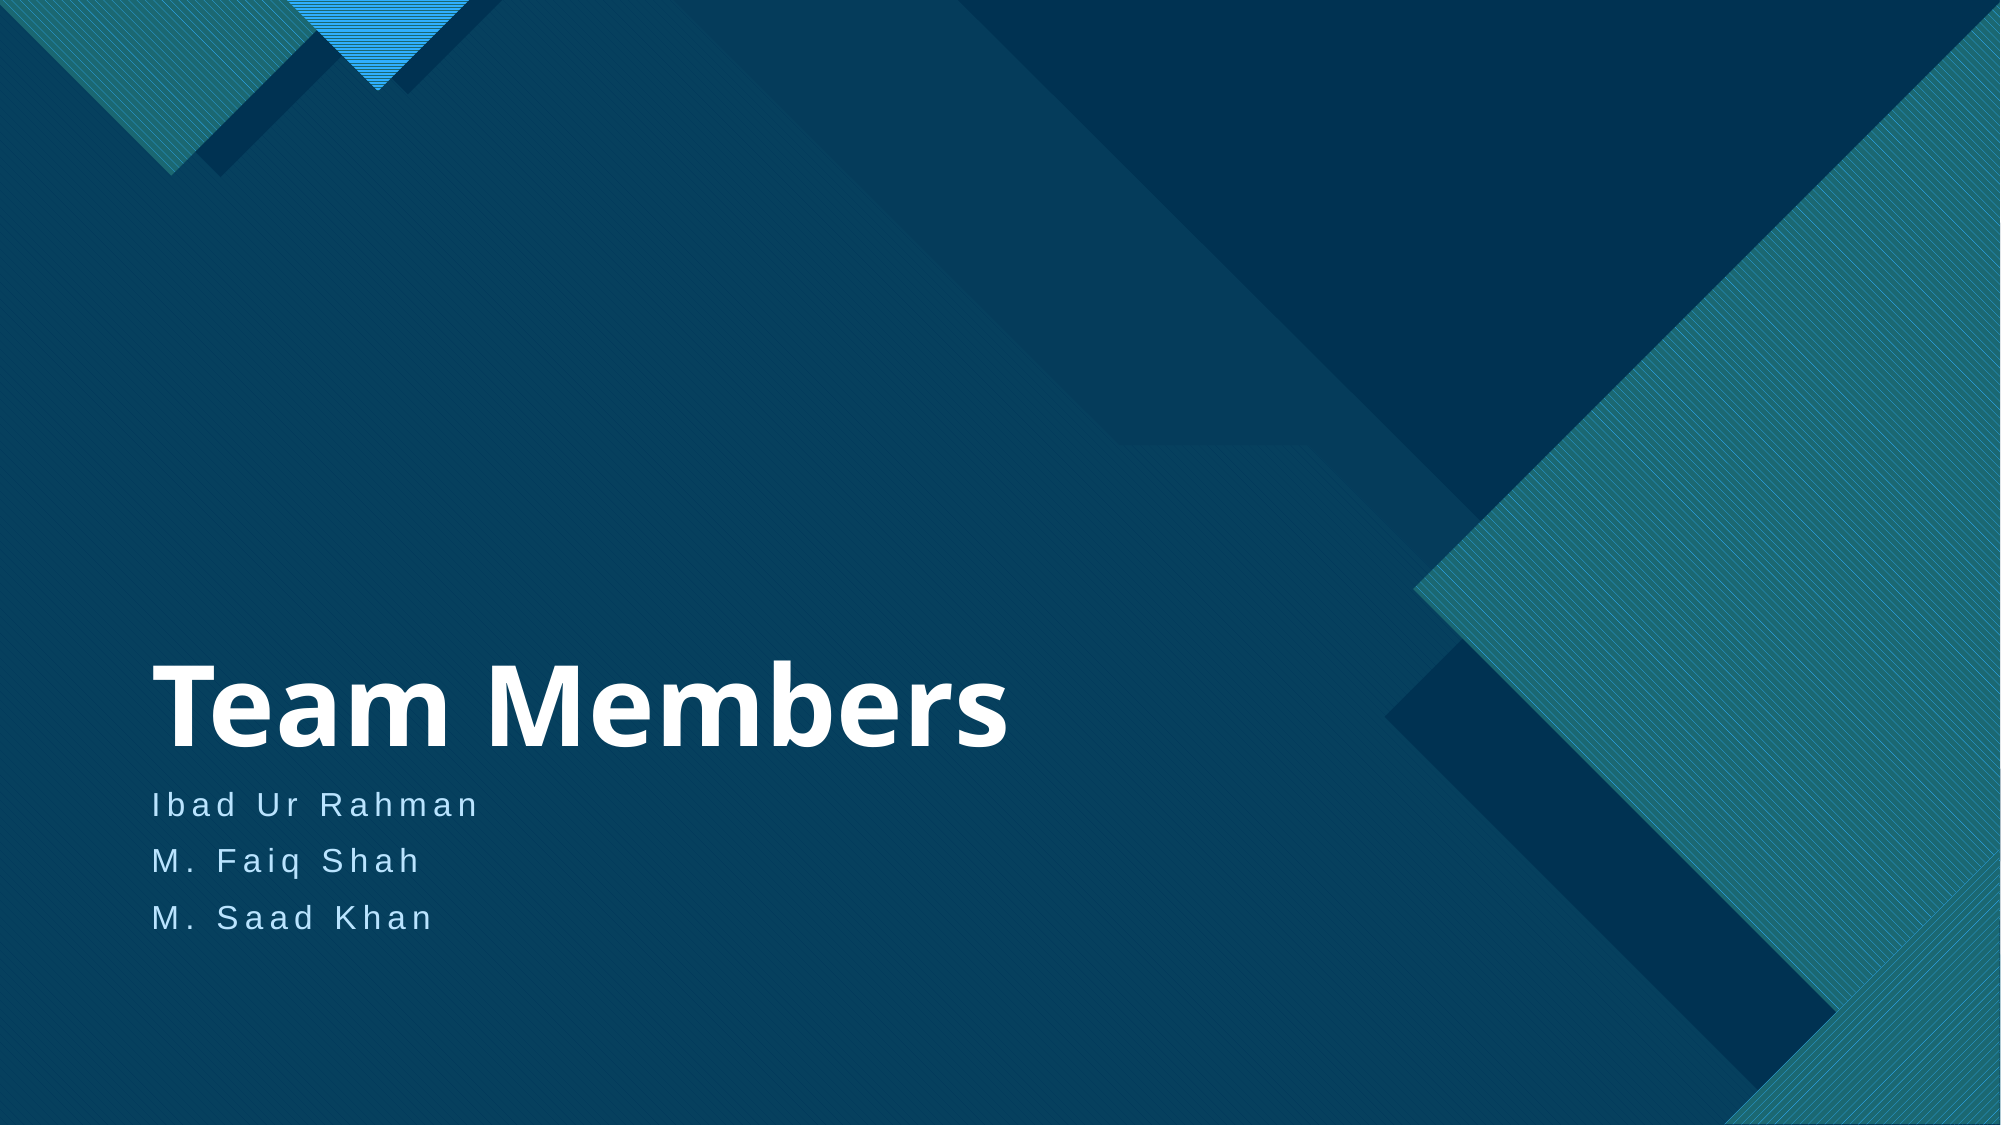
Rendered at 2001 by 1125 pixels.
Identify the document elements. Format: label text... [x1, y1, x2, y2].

list Ibad Ur Rahman M. Faiq Shah M. Saad Khan [136, 780, 1253, 1013]
title Team Members [136, 637, 1413, 779]
